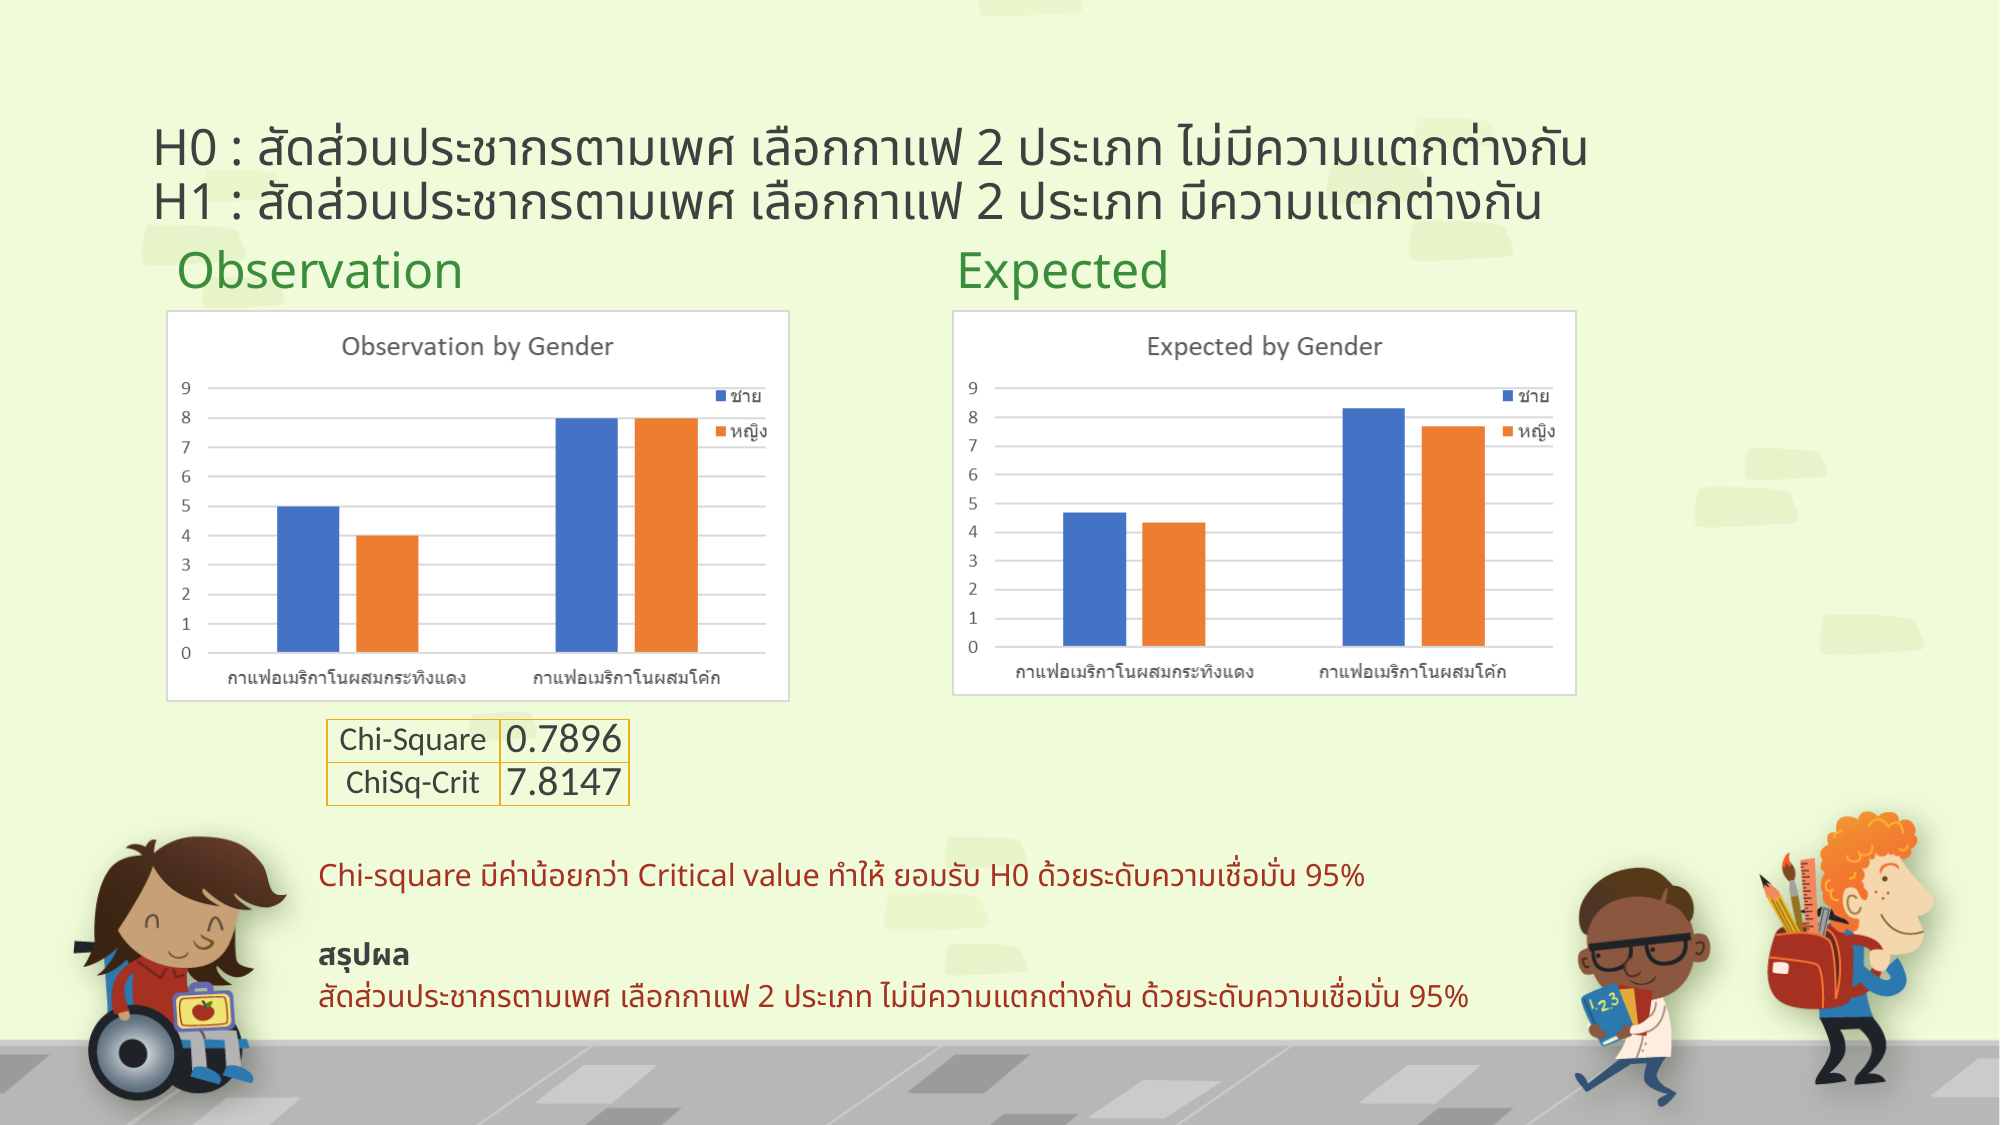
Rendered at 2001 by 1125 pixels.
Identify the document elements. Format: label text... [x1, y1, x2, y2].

picture [0, 0, 2000, 1125]
table_cell 7.8147 [501, 763, 628, 805]
list Expected [941, 207, 1662, 338]
text_box Chi-square มีค่าน้อยกว่า Critical value ทำให้ ยอมรับ H0 ด้วยระดับความเชื่อมั่น 95% สรุปผล สัดส่วนประชากรตามเพศ เลือกกาแฟ 2 ประเภท ไม่มีความแตกต่างกัน ด้วยระดับความเชื่อมั่น 95% [303, 846, 1916, 1024]
table_header Chi-Square [328, 720, 499, 762]
list Observation [161, 207, 882, 338]
title H0 : สัดส่วนประชากรตามเพศ เลือกกาแฟ 2 ประเภท ไม่มีความแตกต่างกัน H1 : สัดส่วนประชากรตามเพศ เลือกกาแฟ 2 ประเภท มีความแตกต่างกัน [137, 59, 1750, 238]
table_cell ChiSq-Crit [328, 763, 499, 805]
table_header 0.7896 [501, 720, 628, 762]
